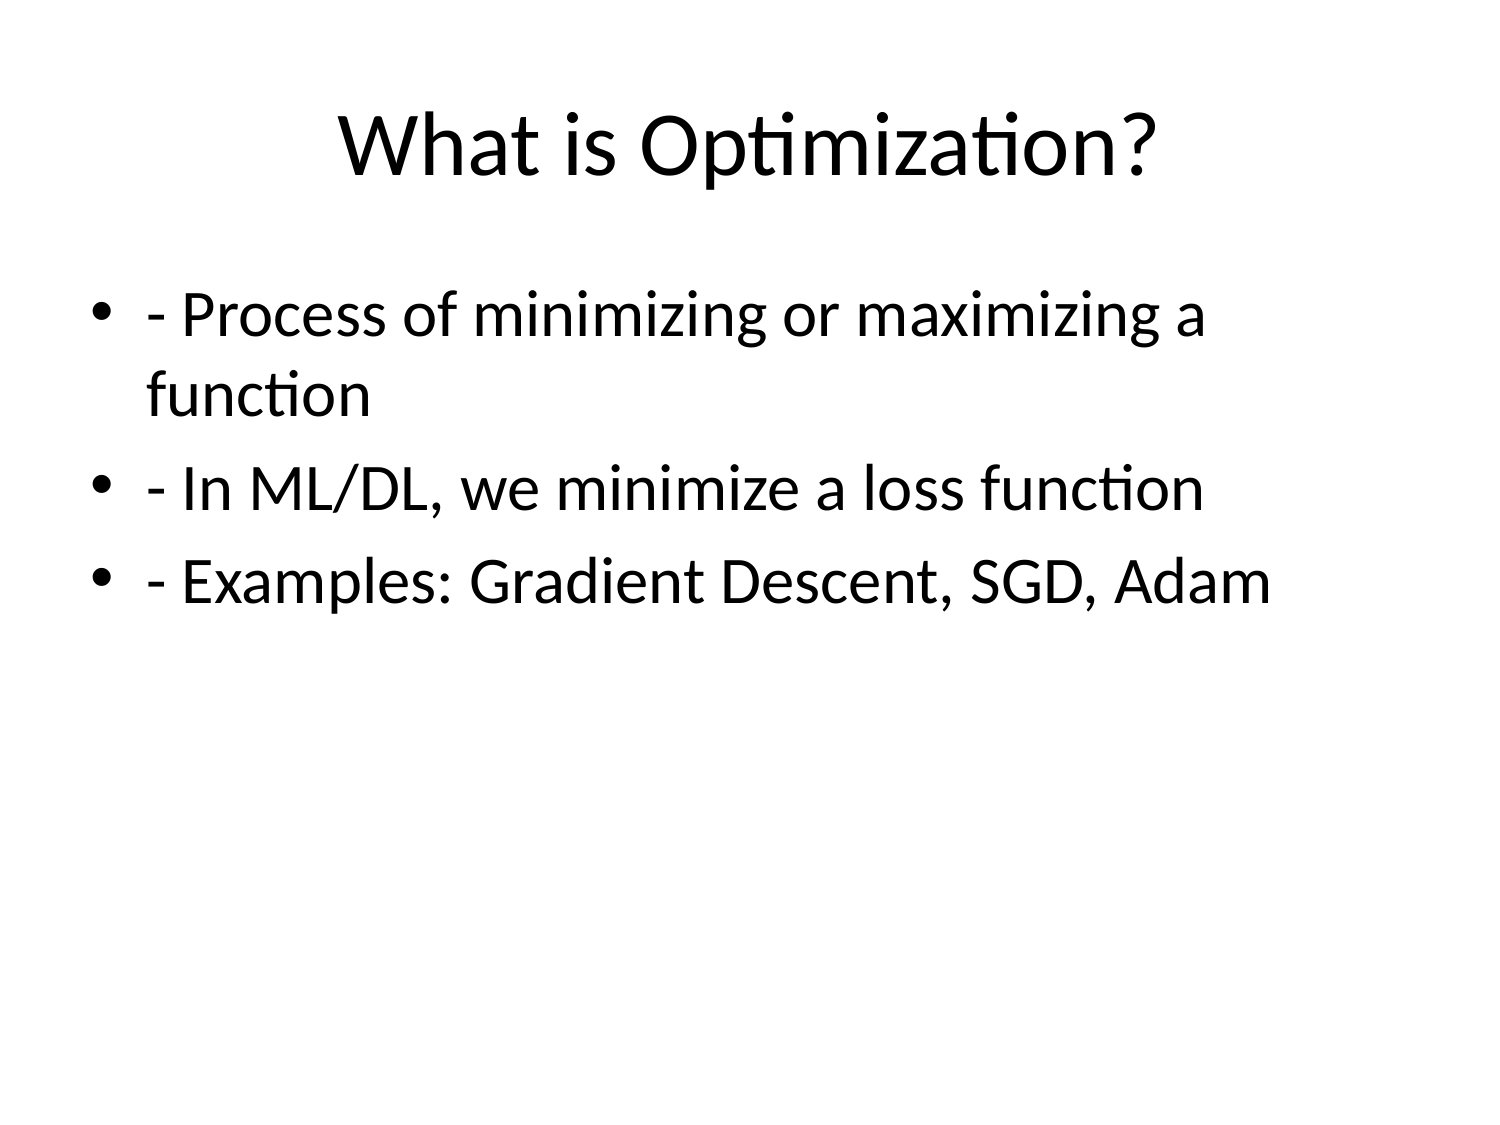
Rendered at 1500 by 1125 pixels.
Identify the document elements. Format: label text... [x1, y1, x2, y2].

list - Process of minimizing or maximizing a function - In ML/DL, we minimize a loss function - Examples: Gradient Descent, SGD, Adam [75, 262, 1425, 1005]
title What is Optimization? [75, 45, 1425, 233]
